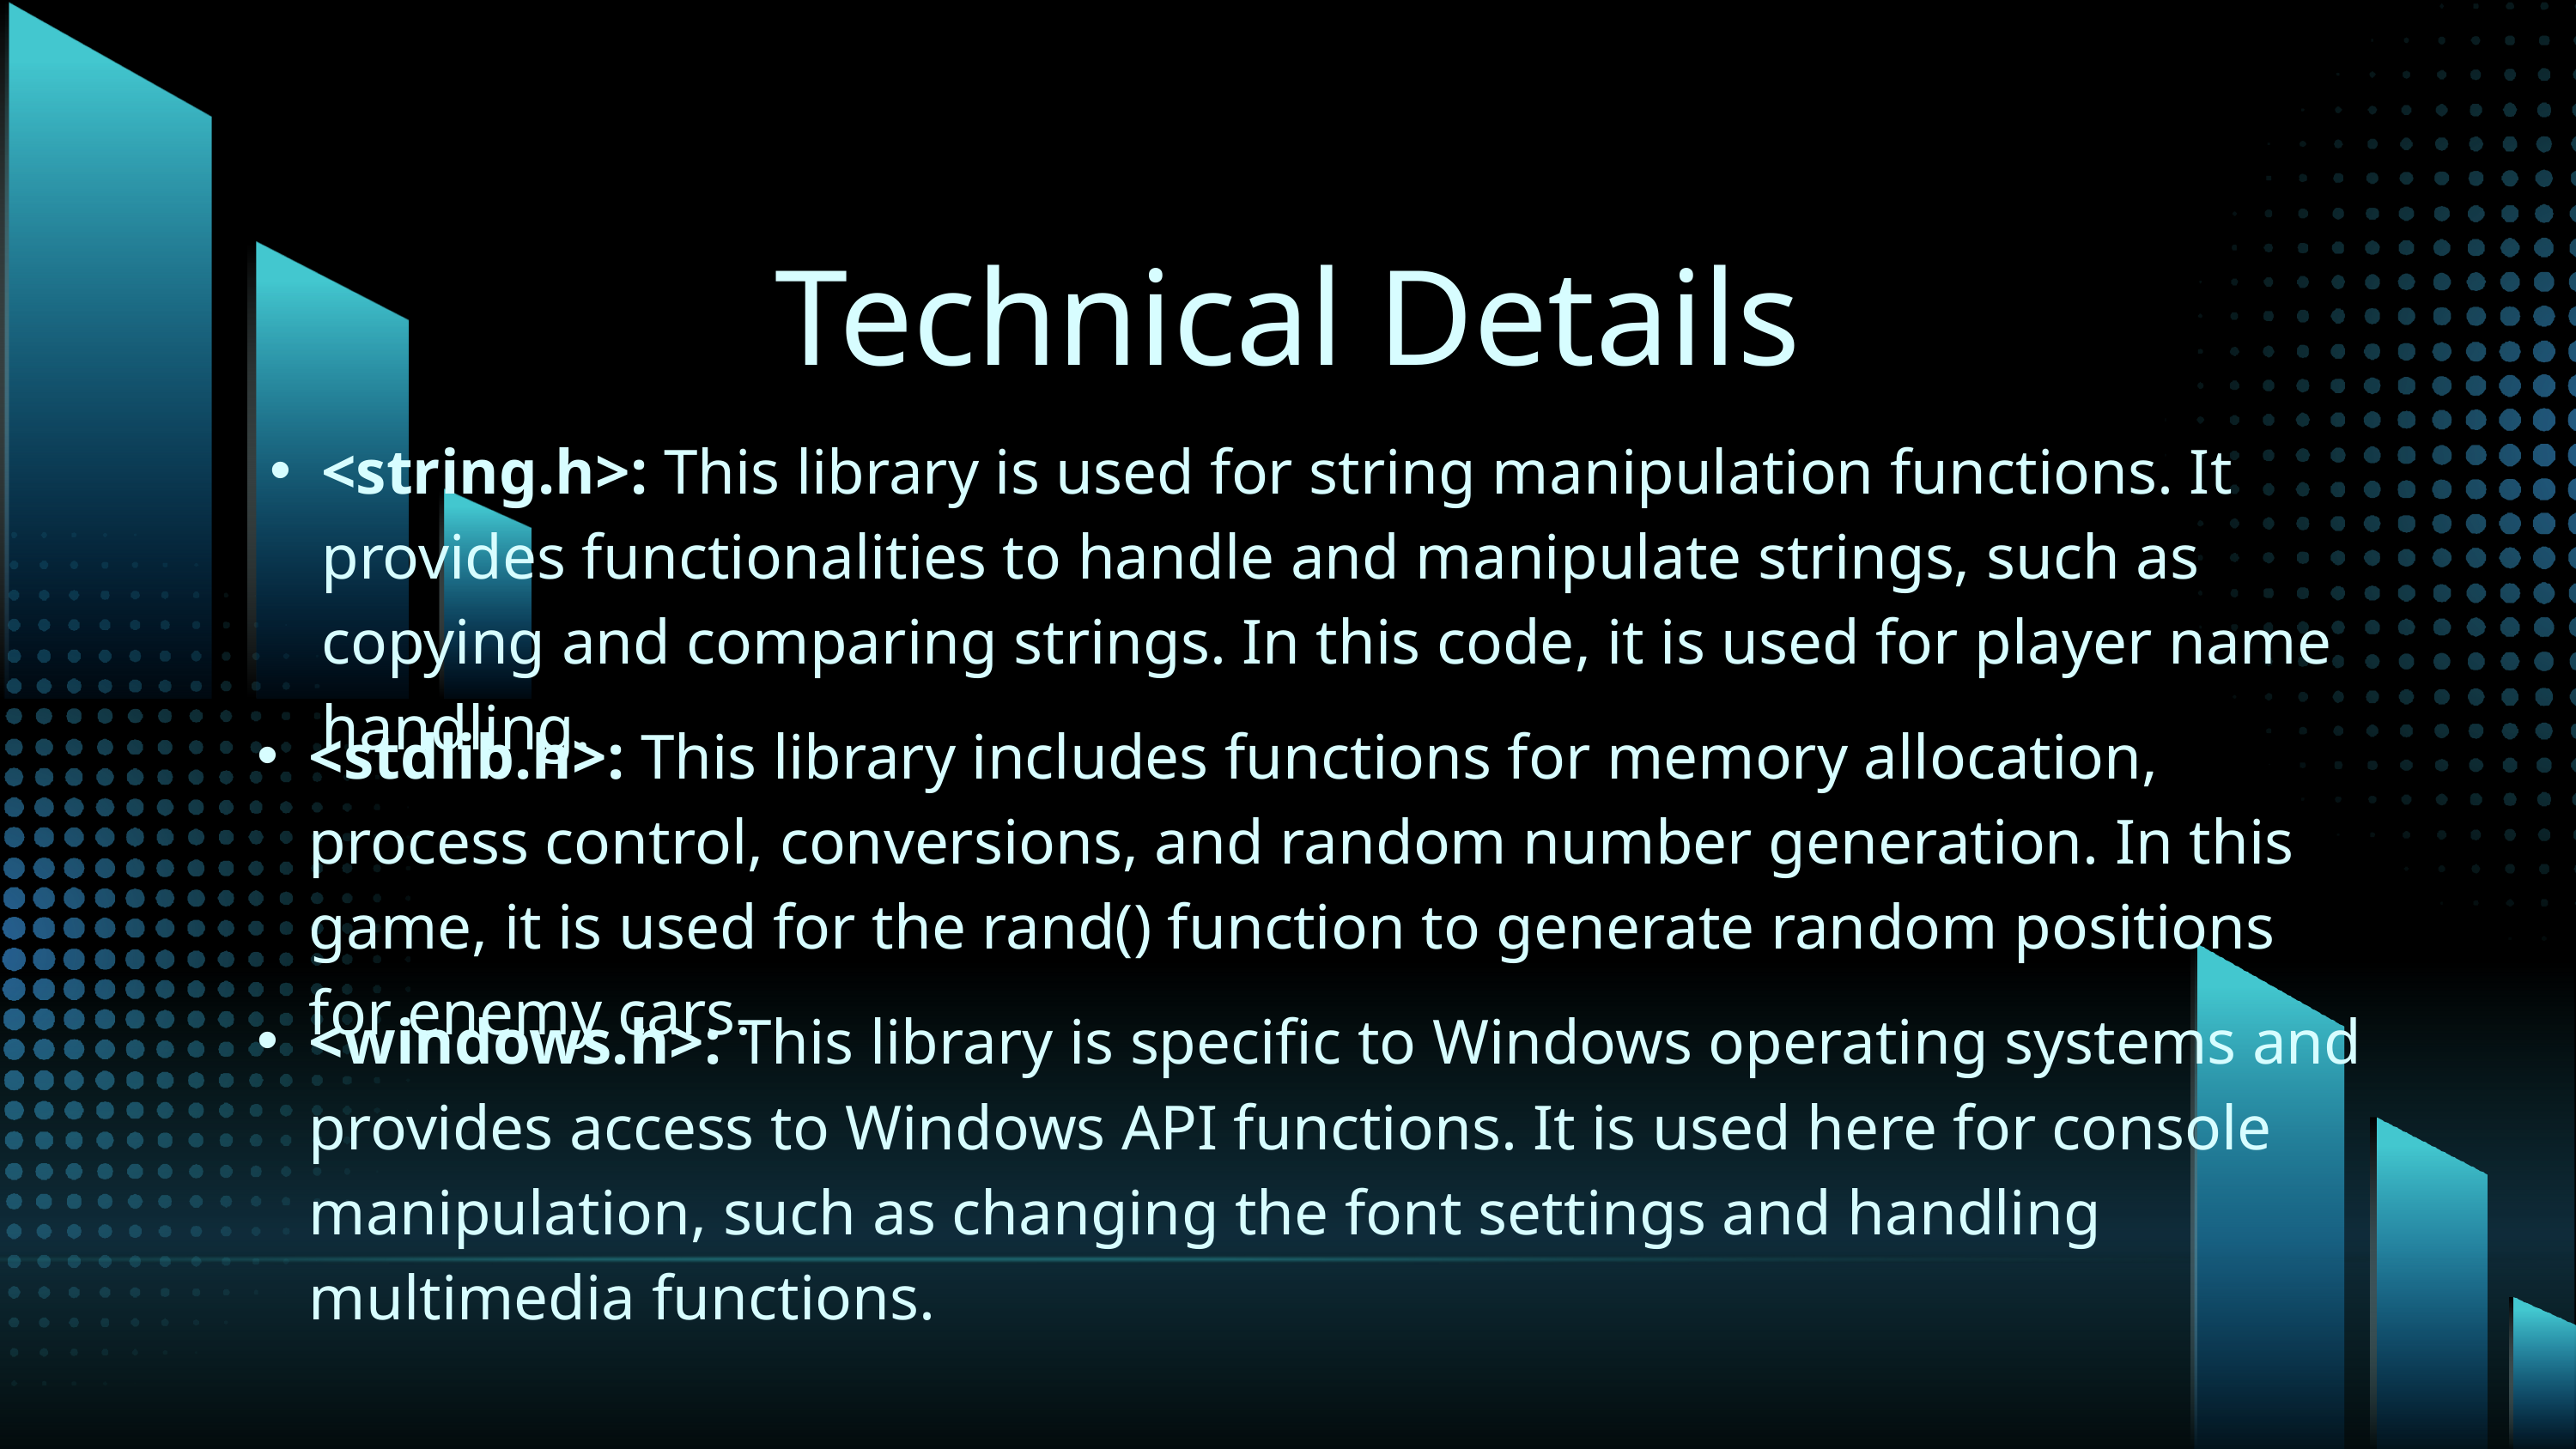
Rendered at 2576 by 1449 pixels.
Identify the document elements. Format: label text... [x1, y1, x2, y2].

text_box <windows.h>: This library is specific to Windows operating systems and provides access to Windows API functions. It is used here for console manipulation, such as changing the font settings and handling multimedia functions. [205, 991, 2371, 1333]
text_box [2165, 0, 2576, 942]
text_box [0, 699, 217, 941]
text_box <string.h>: This library is used for string manipulation functions. It provides functionalities to handle and manipulate strings, such as copying and comparing strings. In this code, it is used for player name handling. [217, 420, 2384, 762]
text_box Technical Details [673, 208, 1903, 392]
text_box [0, 0, 532, 699]
text_box [2190, 942, 2576, 1449]
text_box [0, 941, 2190, 1449]
text_box <stdlib.h>: This library includes functions for memory allocation, process control, conversions, and random number generation. In this game, it is used for the rand() function to generate random positions for enemy cars. [205, 705, 2371, 991]
